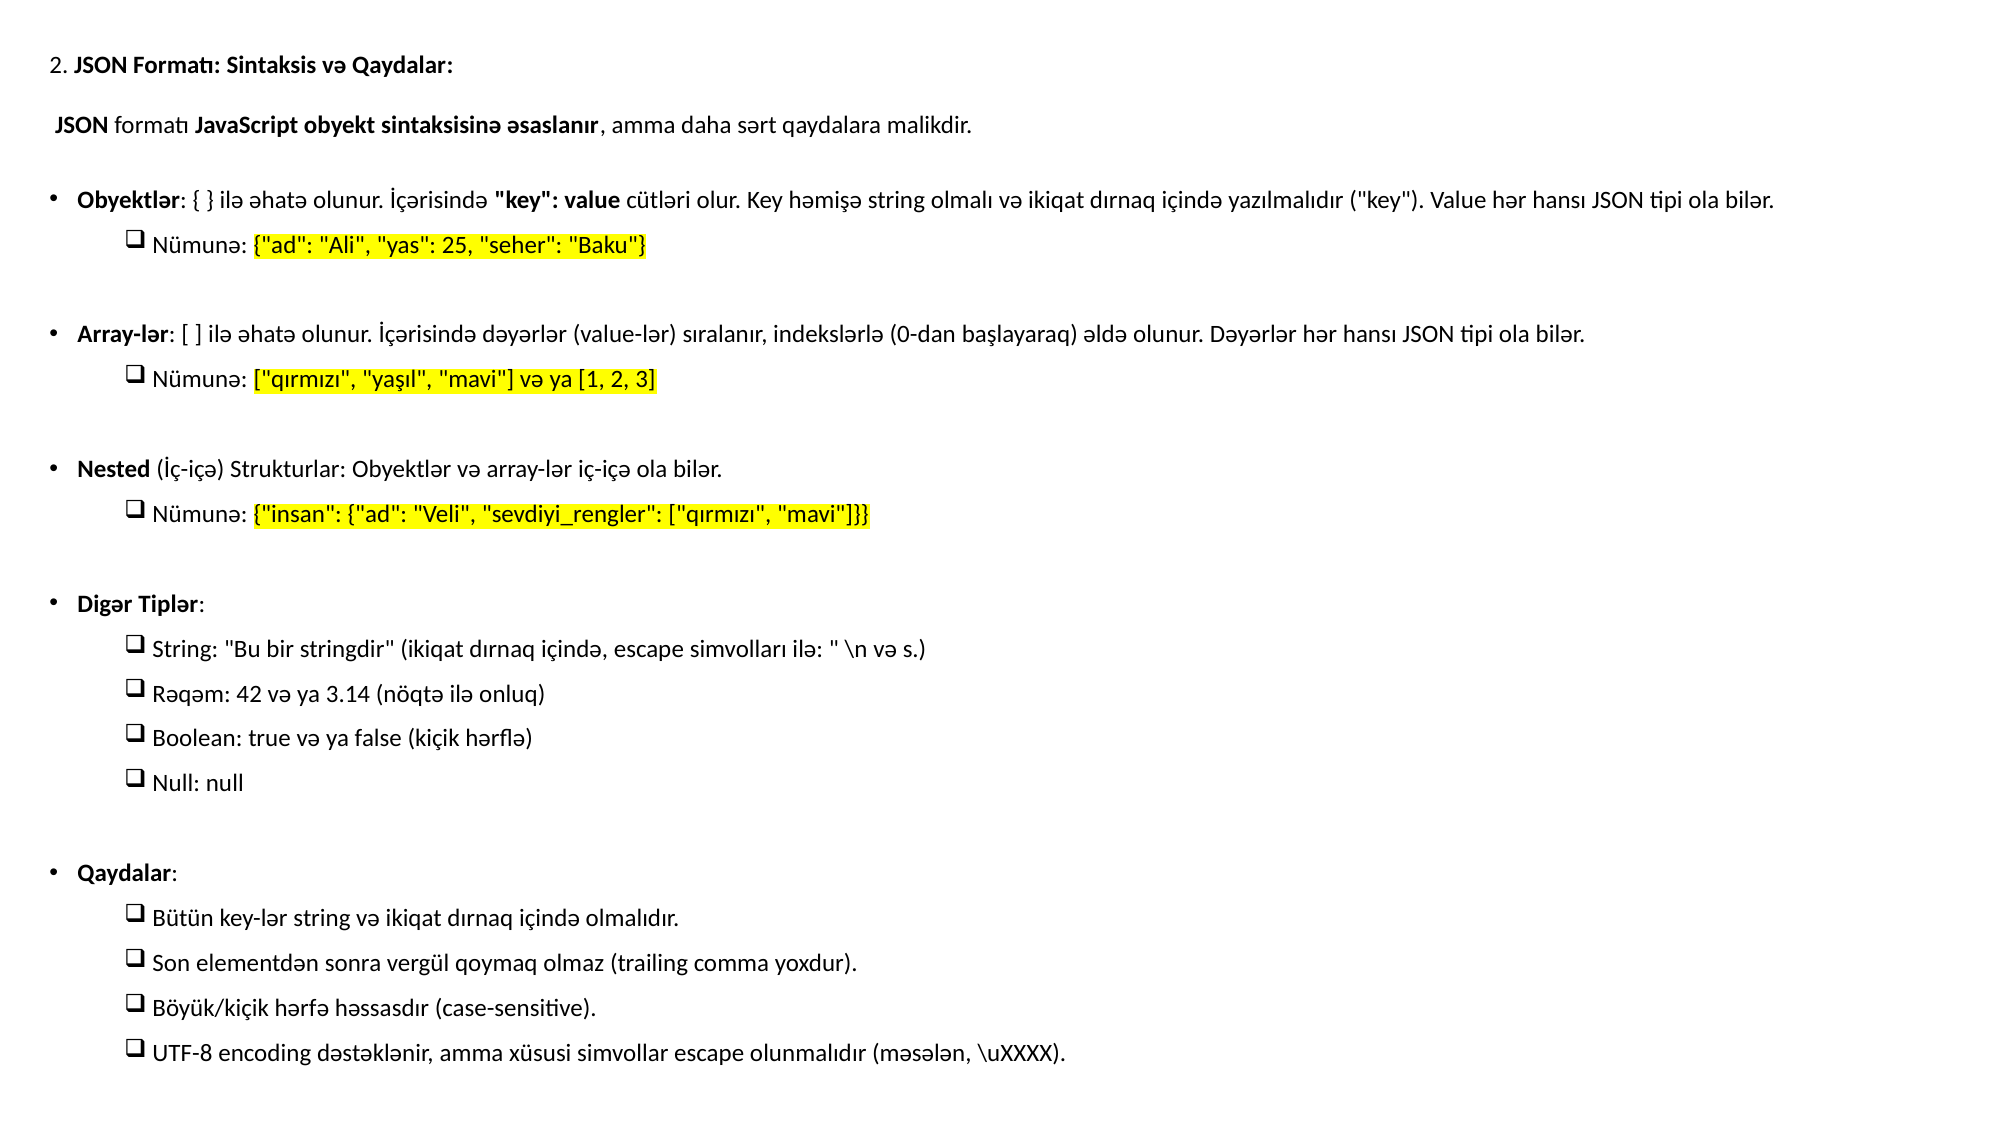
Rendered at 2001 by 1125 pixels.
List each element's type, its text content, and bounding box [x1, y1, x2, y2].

text_box 2. JSON Formatı: Sintaksis və Qaydalar: JSON formatı JavaScript obyekt sintaksisinə əsaslanır, amma daha sərt qaydalara malikdir. Obyektlər: { } ilə əhatə olunur. İçərisində "key": value cütləri olur. Key həmişə string olmalı və ikiqat dırnaq içində yazılmalıdır ("key"). Value hər hansı JSON tipi ola bilər. Nümunə: {"ad": "Ali", "yas": 25, "seher": "Baku"} Array-lər: [ ] ilə əhatə olunur. İçərisində dəyərlər (value-lər) sıralanır, indekslərlə (0-dan başlayaraq) əldə olunur. Dəyərlər hər hansı JSON tipi ola bilər. Nümunə: ["qırmızı", "yaşıl", "mavi"] və ya [1, 2, 3] Nested (İç-içə) Strukturlar: Obyektlər və array-lər iç-içə ola bilər. Nümunə: {"insan": {"ad": "Veli", "sevdiyi_rengler": ["qırmızı", "mavi"]}} Digər Tiplər: String: "Bu bir stringdir" (ikiqat dırnaq içində, escape simvolları ilə: " \n və s.) Rəqəm: 42 və ya 3.14 (nöqtə ilə onluq) Boolean: true və ya false (kiçik hərflə) Null: null Qaydalar: Bütün key-lər string və ikiqat dırnaq içində olmalıdır. Son elementdən sonra vergül qoymaq olmaz (trailing comma yoxdur). Böyük/kiçik hərfə həssasdır (case-sensitive). UTF-8 encoding dəstəklənir, amma xüsusi simvollar escape olunmalıdır (məsələn, \uXXXX). [34, 41, 1966, 1074]
